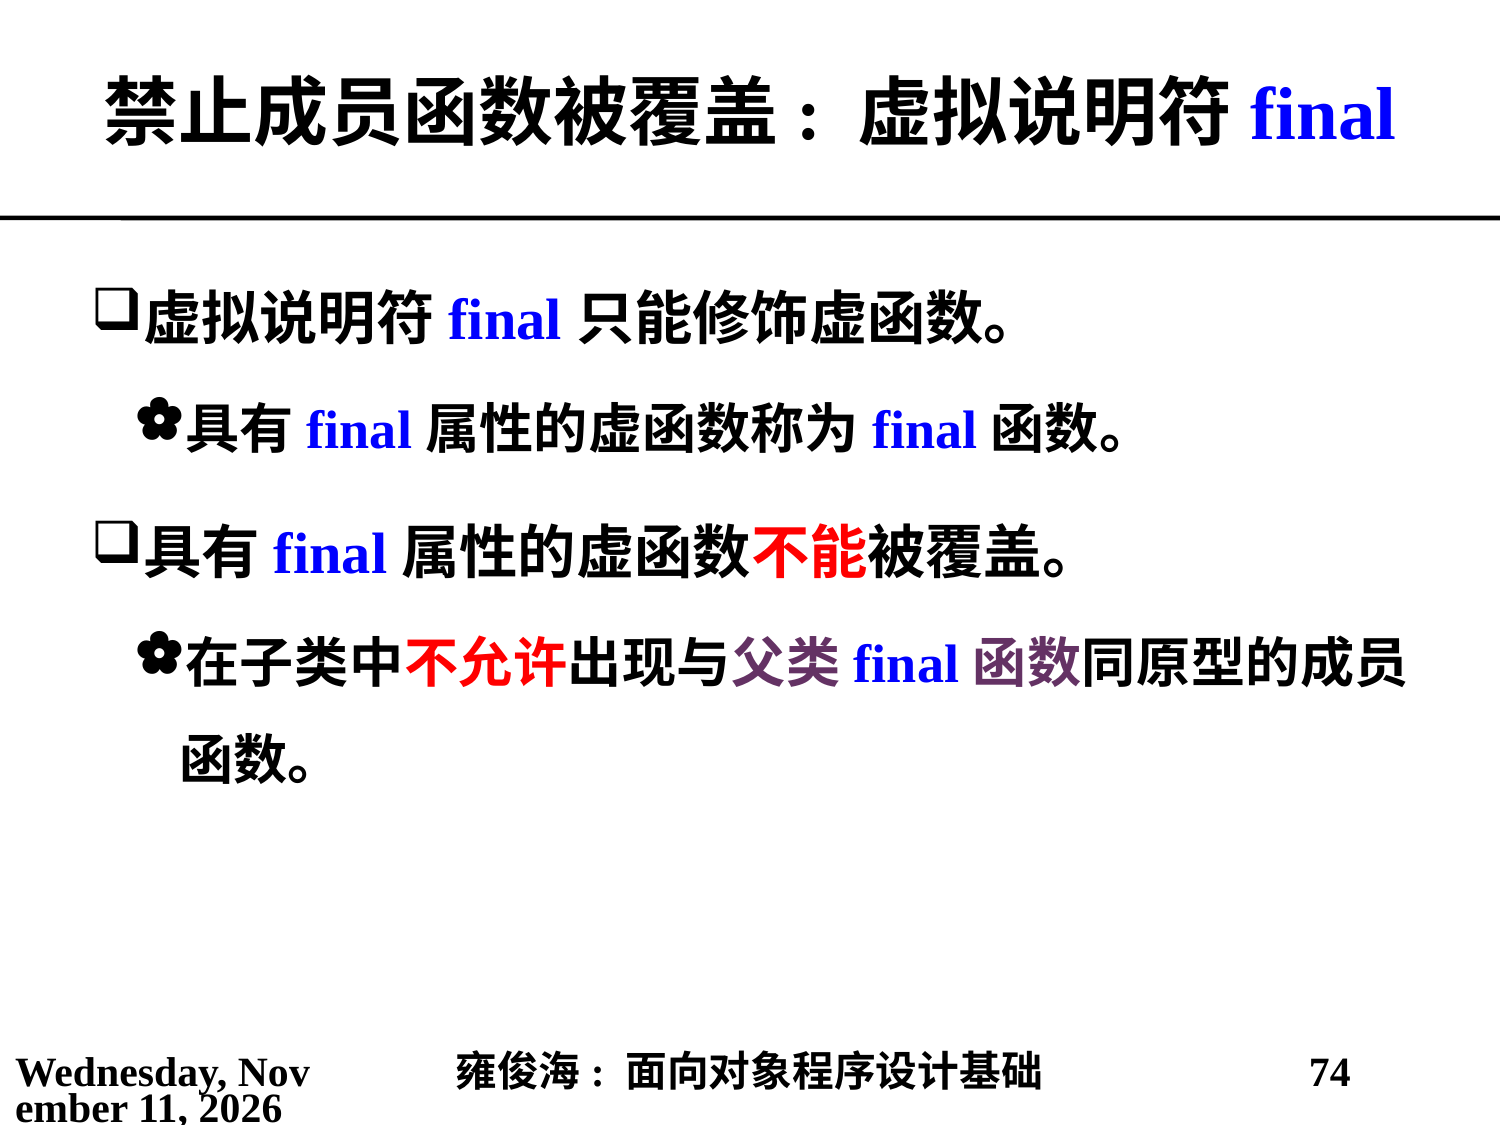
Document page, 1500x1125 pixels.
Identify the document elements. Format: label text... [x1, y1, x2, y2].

slide_number 74 [1161, 1042, 1499, 1103]
footer 雍俊海: 面向对象程序设计基础 [337, 1042, 1161, 1103]
title 禁止成员函数被覆盖: 虚拟说明符final [0, 0, 1500, 217]
list 虚拟说明符final只能修饰虚函数。 具有final属性的虚函数称为final函数。 具有final属性的虚函数不能被覆盖。 在子类中不允许出现与父类final函数同原型的成员函数。 [75, 239, 1425, 1042]
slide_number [0, 1042, 337, 1103]
